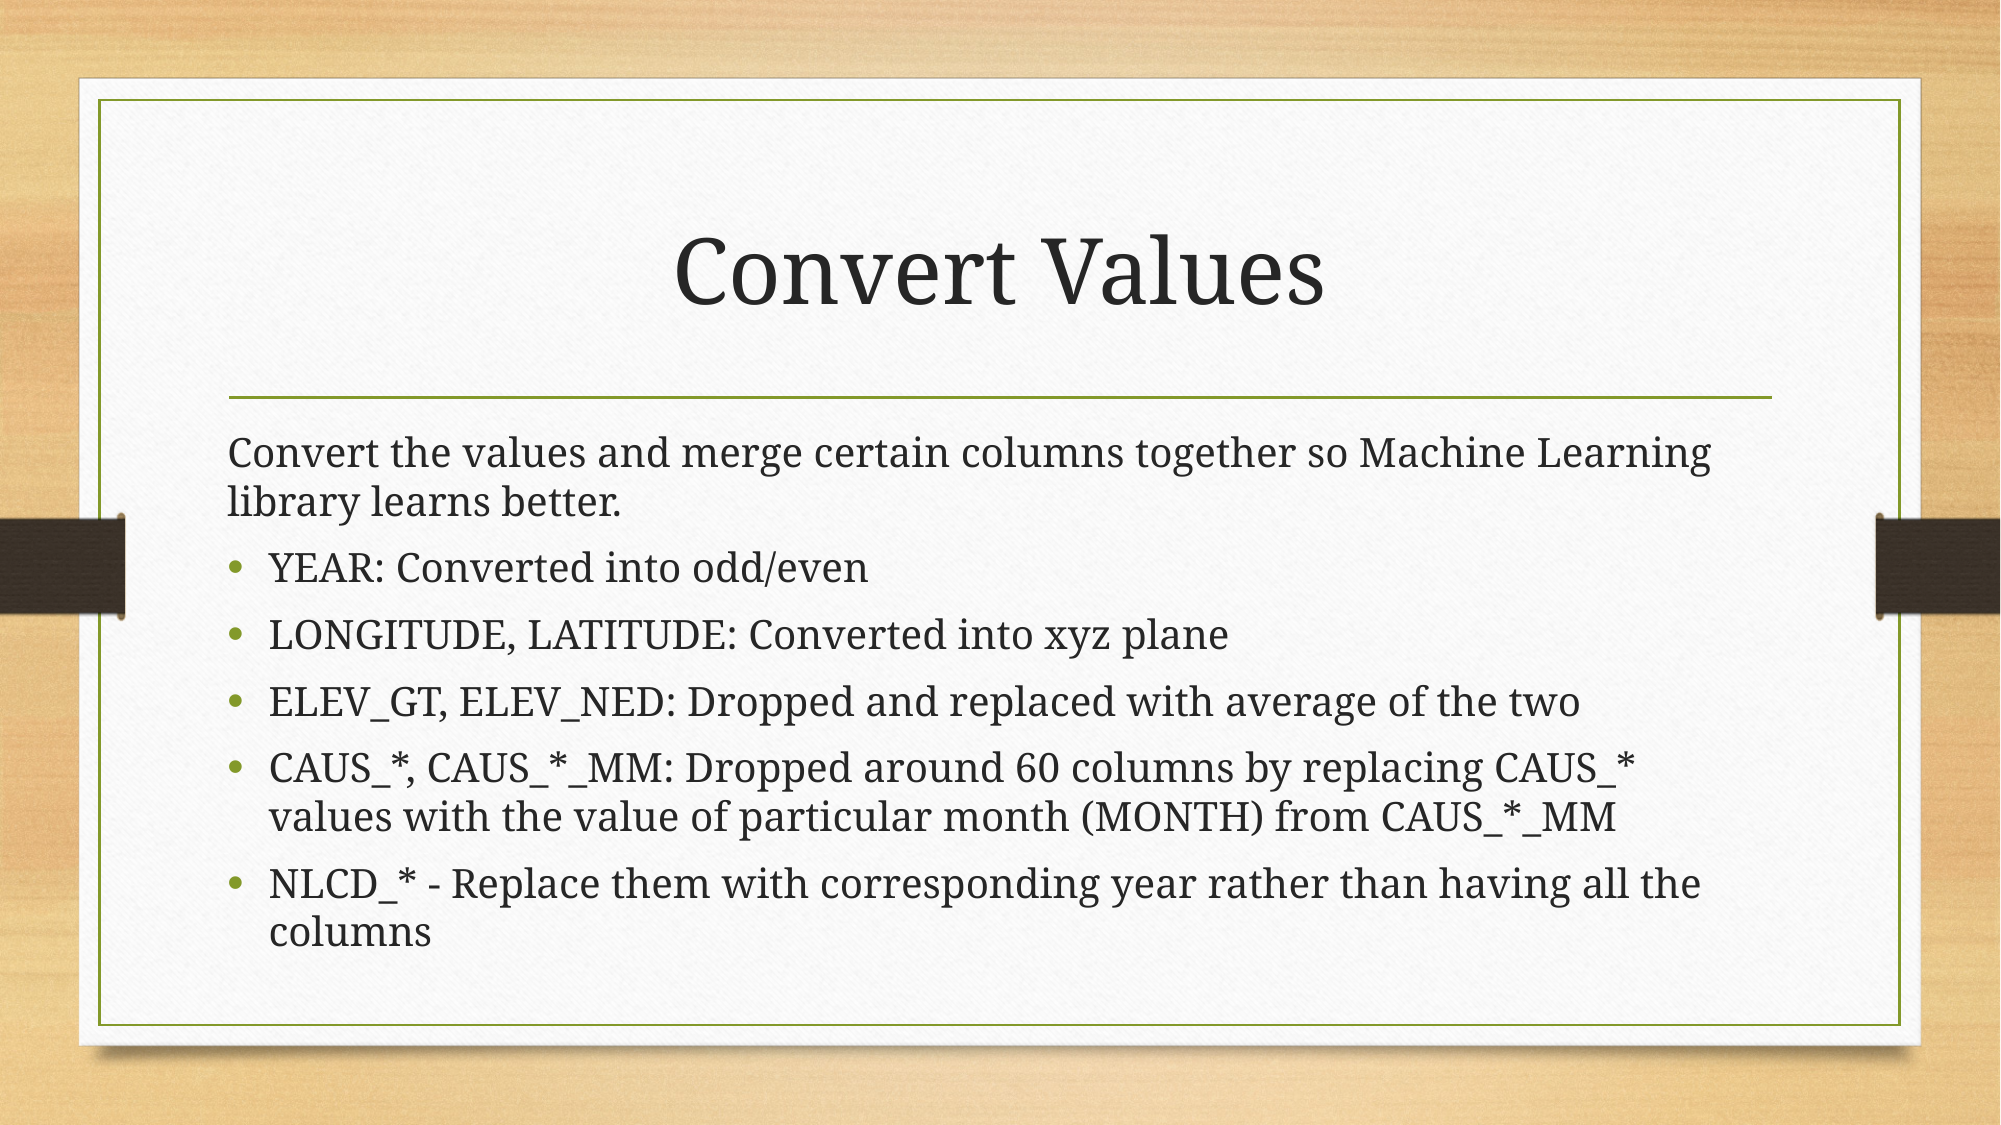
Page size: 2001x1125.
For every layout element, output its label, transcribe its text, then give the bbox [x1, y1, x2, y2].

list Convert the values and merge certain columns together so Machine Learning library learns better. YEAR: Converted into odd/even LONGITUDE, LATITUDE: Converted into xyz plane ELEV_GT, ELEV_NED: Dropped and replaced with average of the two CAUS_*, CAUS_*_MM: Dropped around 60 columns by replacing CAUS_* values with the value of particular month (MONTH) from CAUS_*_MM NLCD_* - Replace them with corresponding year rather than having all the columns [212, 419, 1788, 964]
title Convert Values [212, 161, 1788, 375]
picture [0, 0, 2001, 1125]
